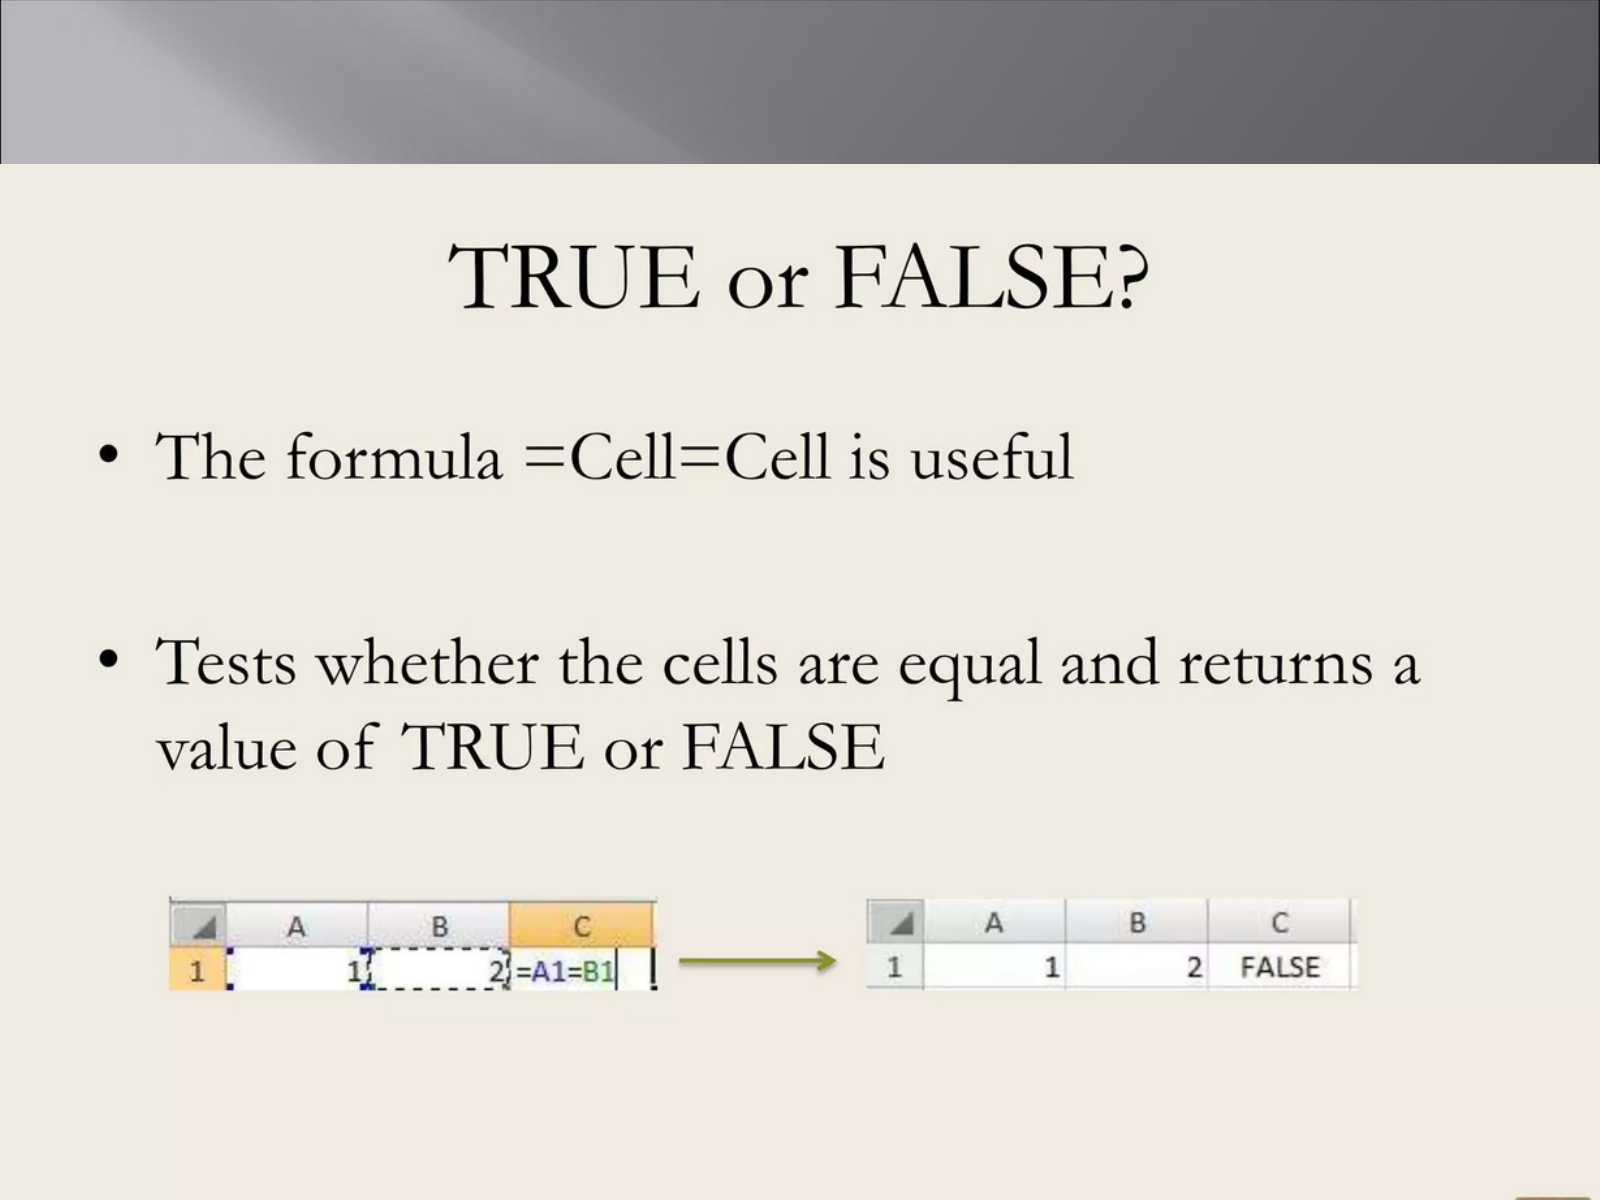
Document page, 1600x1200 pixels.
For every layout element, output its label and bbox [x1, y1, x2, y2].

text_box [0, 164, 1600, 1200]
text_box [0, 0, 1600, 164]
